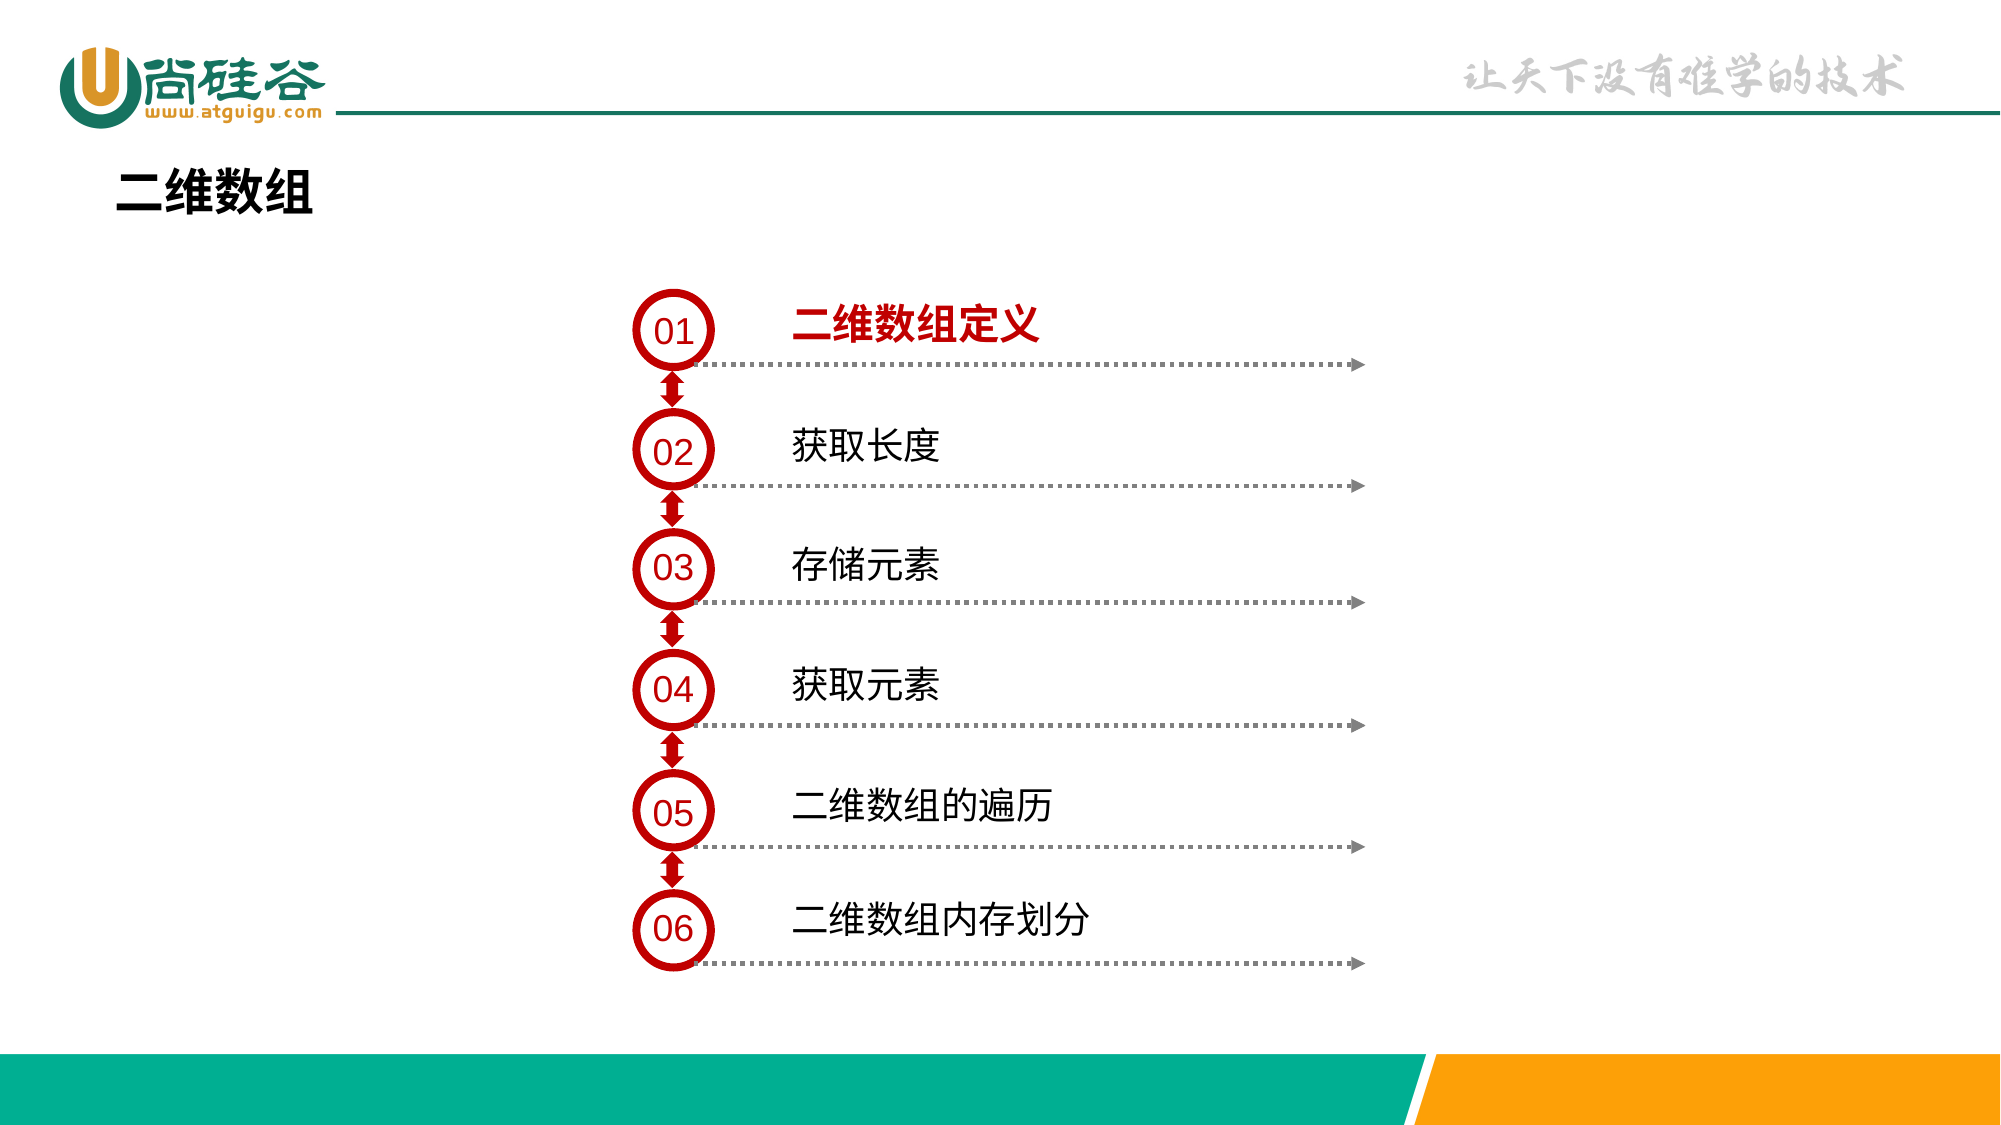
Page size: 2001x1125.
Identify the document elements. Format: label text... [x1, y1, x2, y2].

text_box 二维数组定义 [776, 290, 1370, 355]
text_box [649, 527, 699, 535]
text_box [660, 370, 685, 408]
text_box 二维数组的遍历 [776, 774, 1370, 835]
text_box [660, 610, 685, 648]
text_box [631, 907, 638, 953]
picture [0, 0, 2001, 1125]
text_box 01 [638, 299, 711, 360]
text_box 二维数组内存划分 [776, 888, 1370, 949]
text_box [710, 668, 716, 712]
text_box 06 [638, 896, 710, 957]
text_box [631, 426, 638, 472]
text_box [710, 908, 716, 952]
text_box [644, 287, 703, 299]
text_box 05 [638, 781, 710, 842]
text_box 二维数组 [100, 123, 1861, 296]
text_box [711, 310, 716, 350]
text_box [710, 427, 716, 471]
text_box [643, 407, 705, 420]
text_box 03 [638, 535, 710, 596]
text_box [645, 842, 702, 853]
text_box [643, 768, 705, 781]
text_box [646, 647, 702, 658]
text_box [649, 888, 699, 896]
text_box [631, 787, 638, 833]
text_box 04 [638, 658, 710, 718]
text_box [642, 718, 706, 733]
text_box 02 [638, 420, 710, 481]
text_box 存储元素 [776, 533, 1370, 594]
text_box [631, 667, 638, 713]
text_box 获取长度 [776, 414, 1370, 475]
text_box [710, 547, 716, 591]
text_box [660, 731, 685, 769]
text_box [660, 851, 685, 889]
text_box [631, 307, 638, 353]
text_box [640, 596, 707, 612]
text_box [643, 360, 704, 373]
text_box [631, 546, 638, 592]
text_box [640, 957, 707, 973]
text_box [710, 788, 716, 832]
text_box [645, 481, 702, 492]
text_box 获取元素 [776, 653, 1370, 713]
text_box [660, 490, 685, 528]
